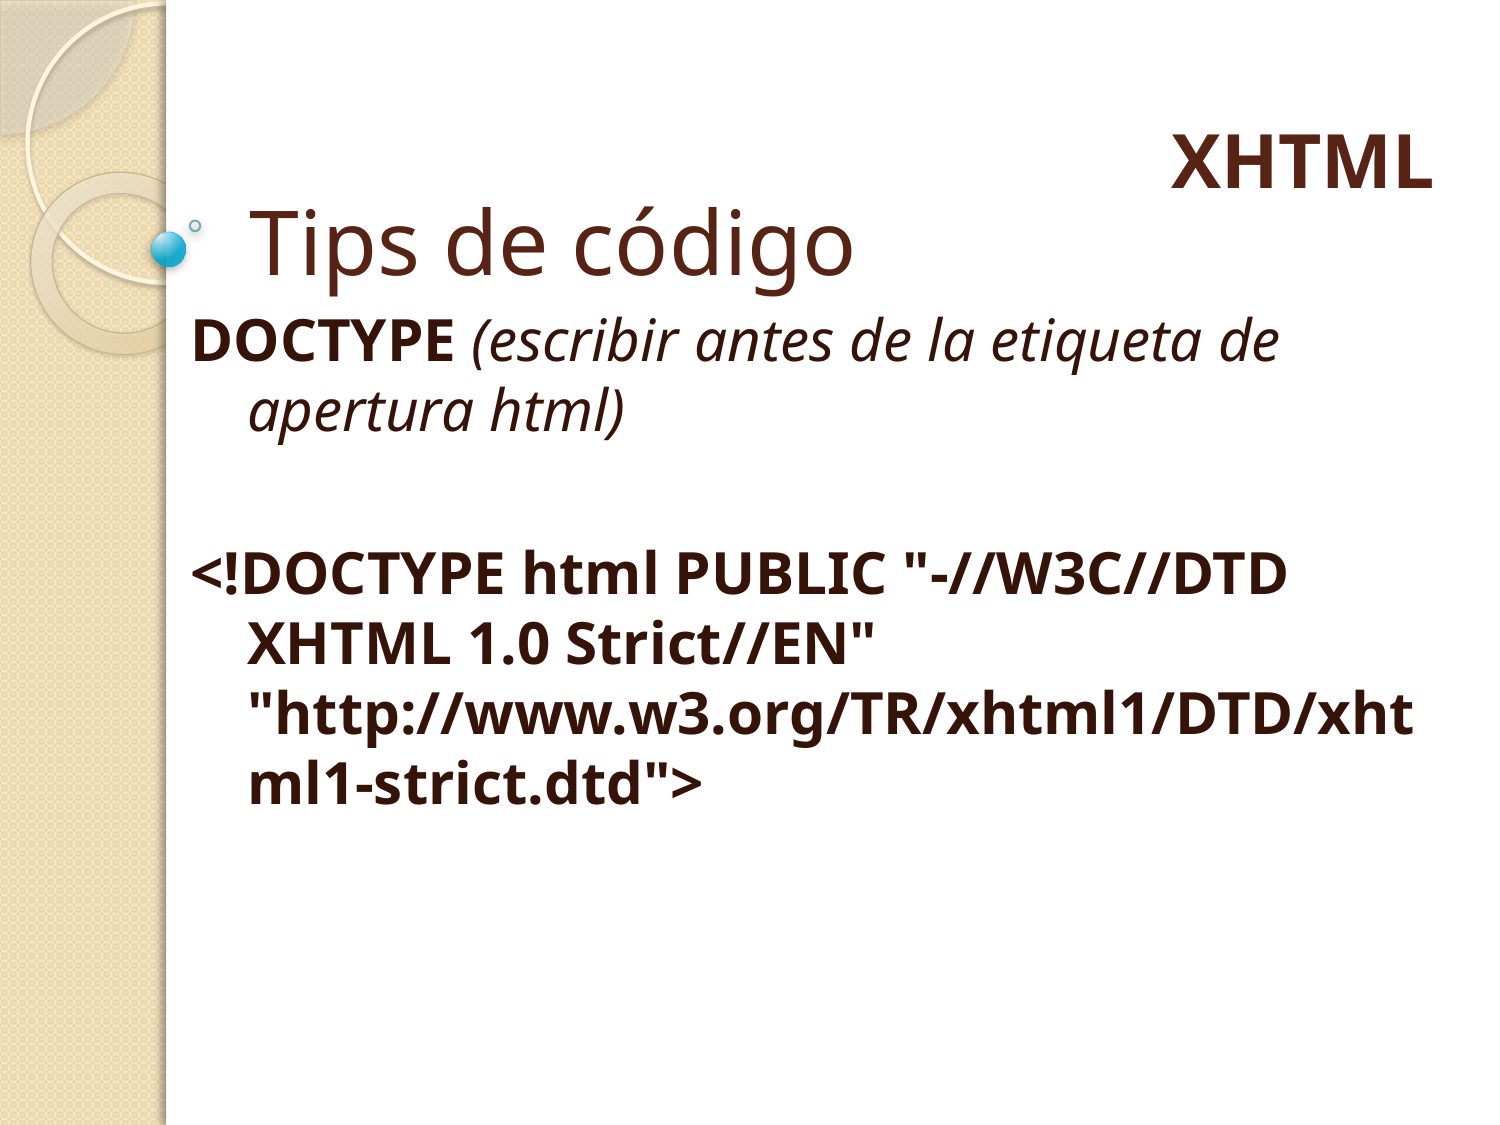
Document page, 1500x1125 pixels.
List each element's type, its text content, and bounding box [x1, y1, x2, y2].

subtitle DOCTYPE (escribir antes de la etiqueta de apertura html) <!DOCTYPE html PUBLIC "-//W3C//DTD XHTML 1.0 Strict//EN" "http://www.w3.org/TR/xhtml1/DTD/xhtml1-strict.dtd"> [175, 303, 1451, 1125]
title Tips de código [234, 211, 1450, 301]
text_box XHTML [234, 59, 1450, 211]
